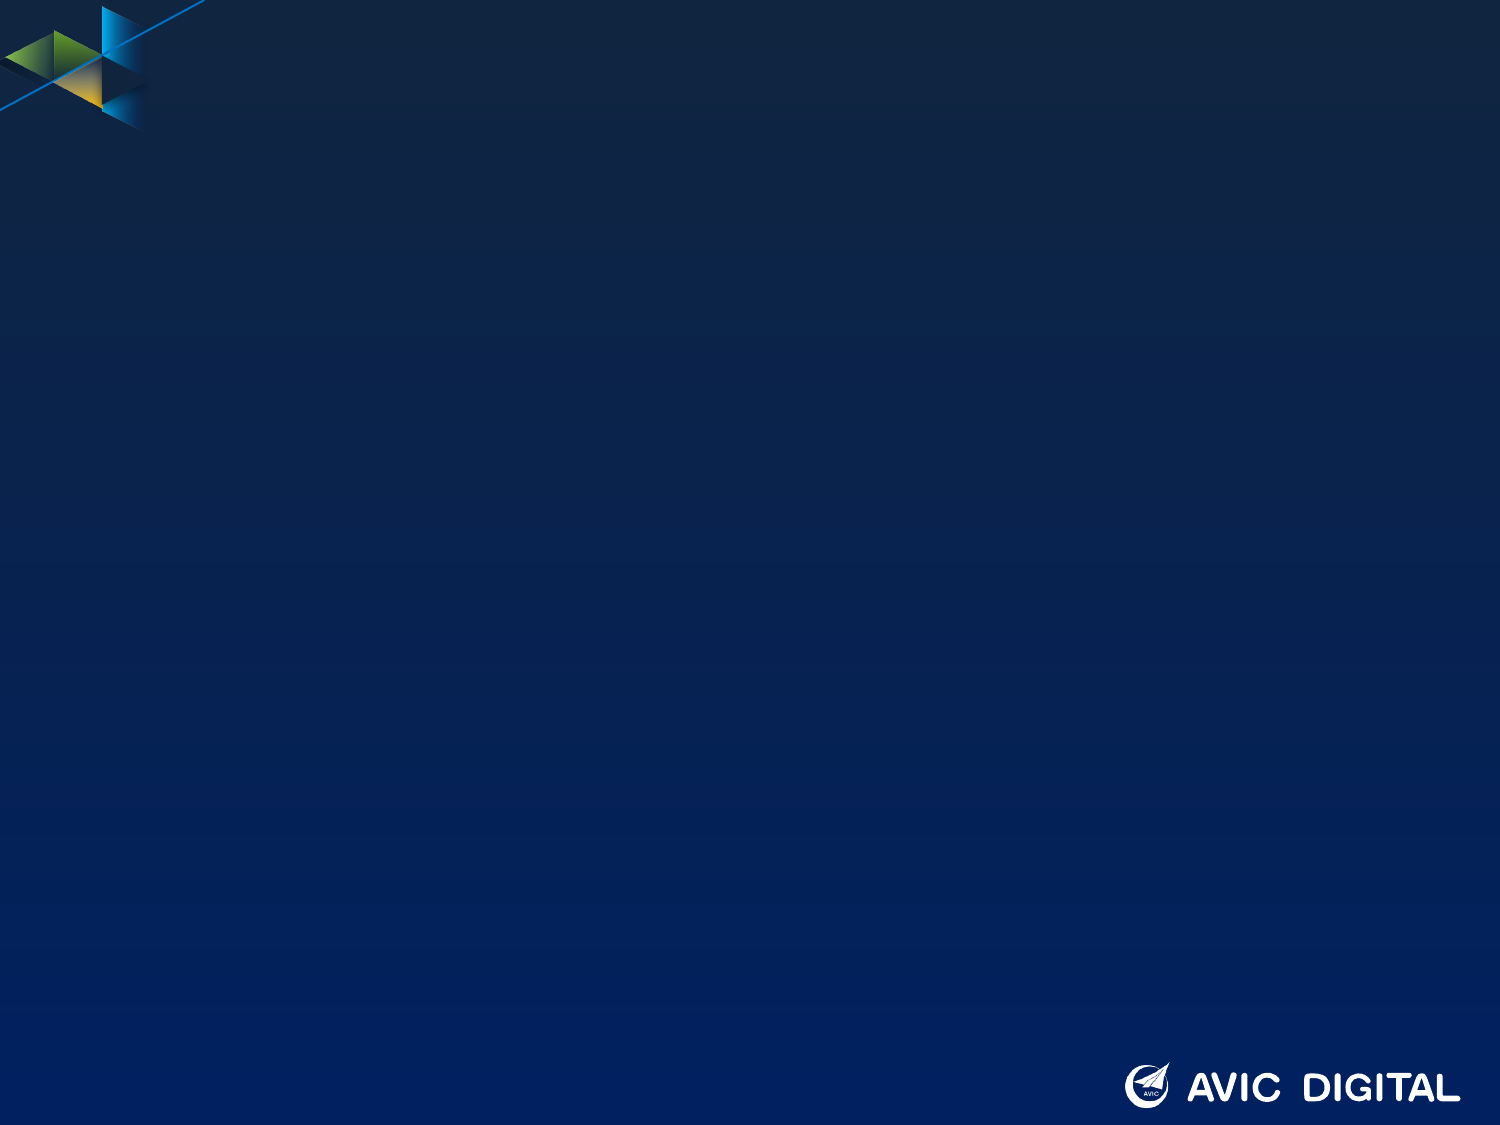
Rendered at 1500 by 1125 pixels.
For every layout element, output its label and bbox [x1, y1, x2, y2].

picture [1116, 1058, 1180, 1110]
